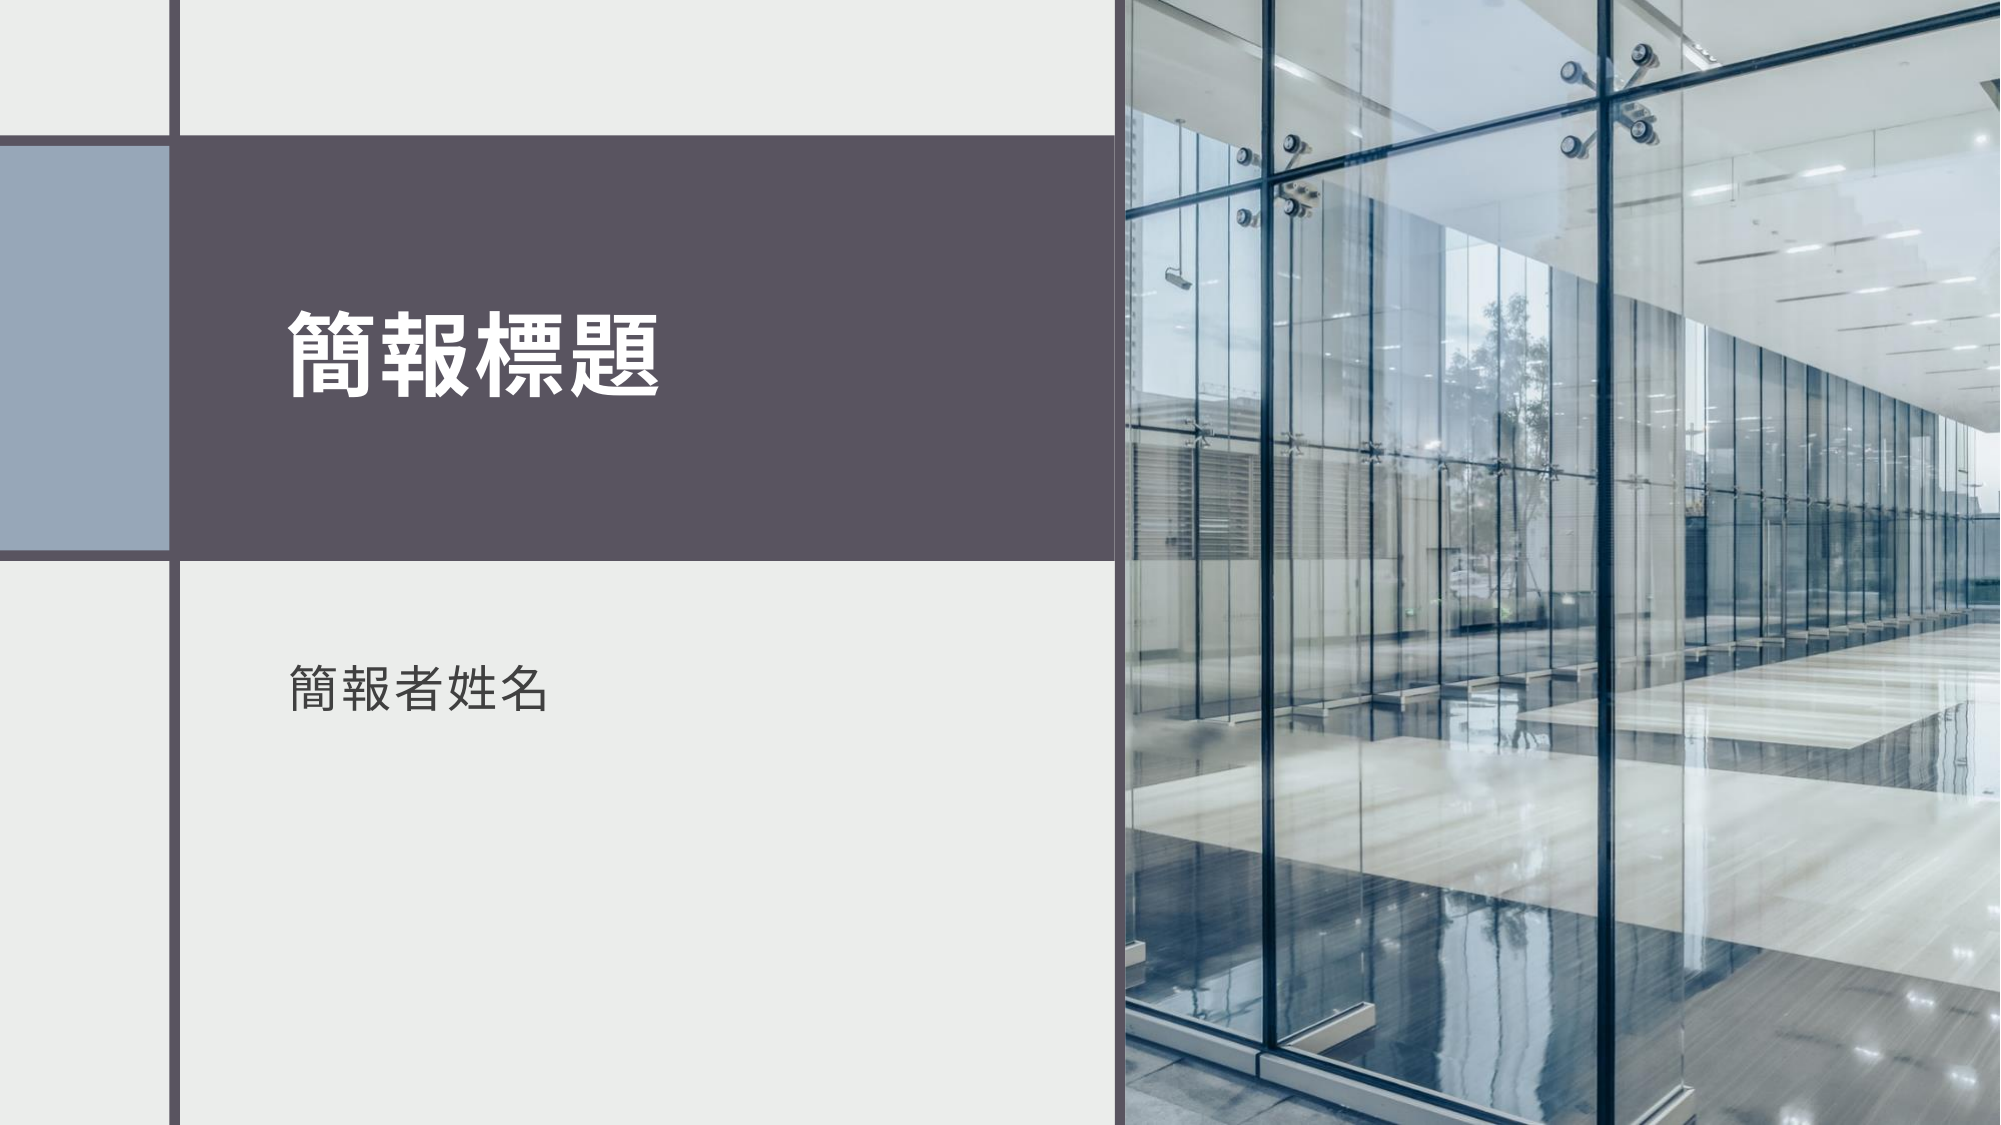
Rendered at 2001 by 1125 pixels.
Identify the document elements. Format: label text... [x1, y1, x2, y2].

subtitle 簡報者姓名 [270, 615, 1088, 879]
picture [1125, 0, 2000, 1125]
title 簡報標題 [267, 173, 1108, 530]
